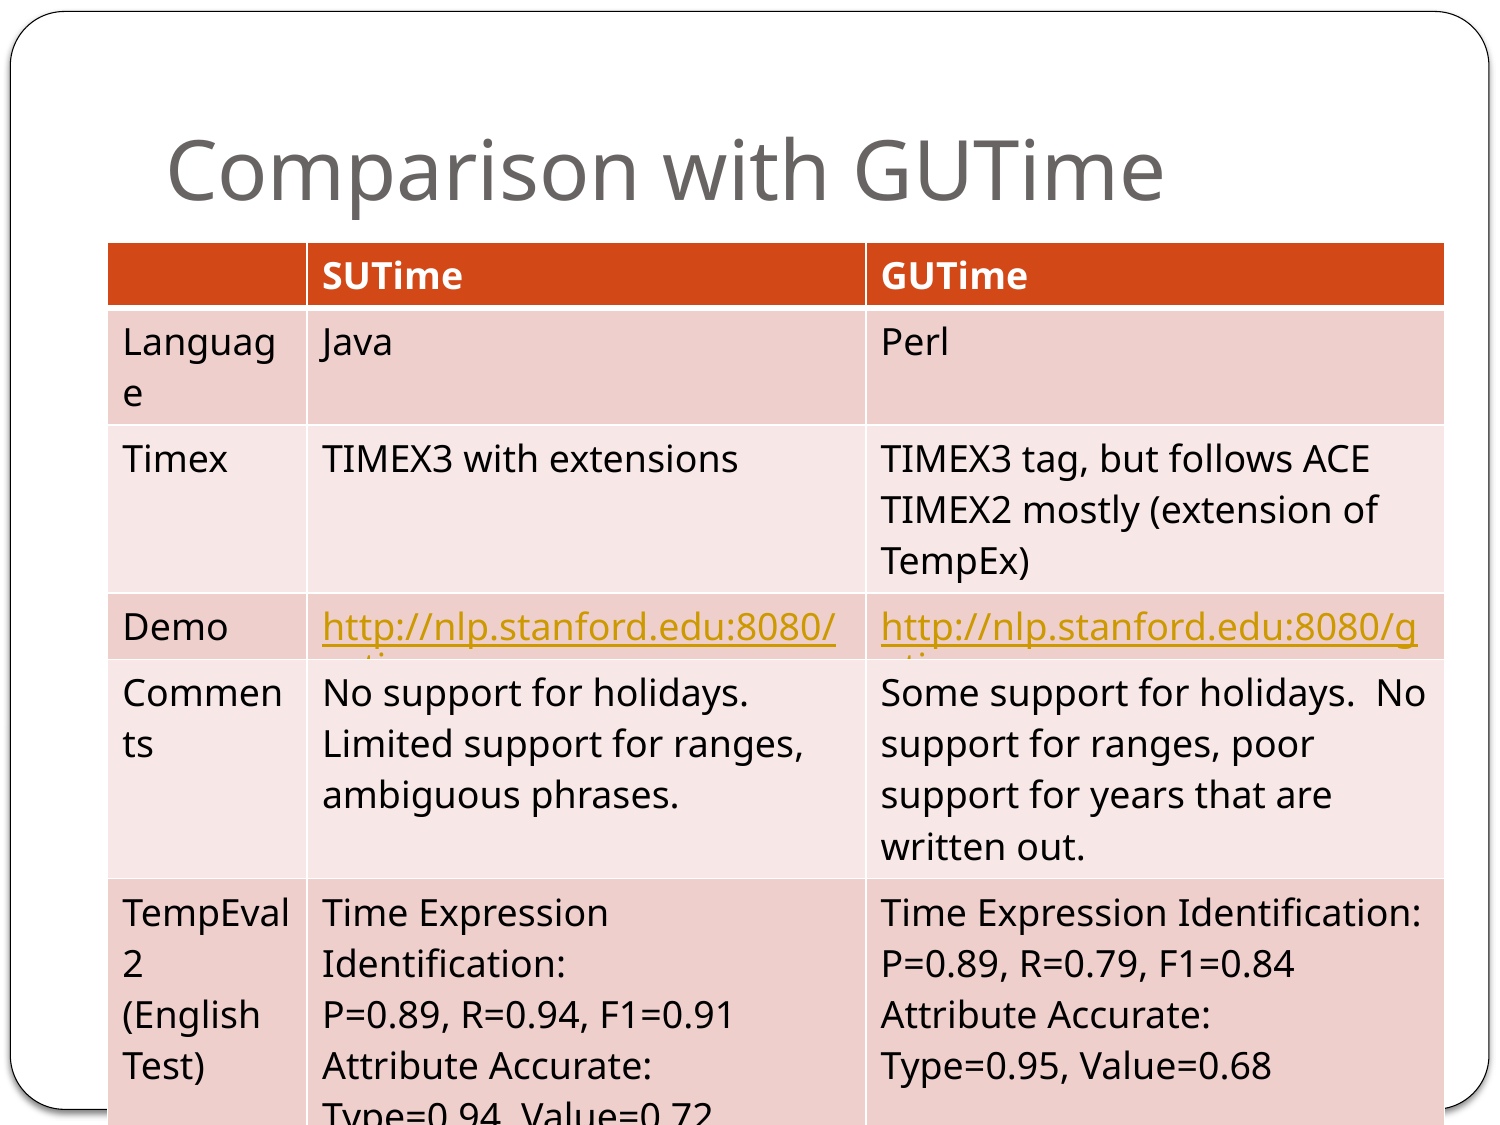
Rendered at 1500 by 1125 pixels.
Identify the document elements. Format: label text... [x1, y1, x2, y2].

table_cell Demo [108, 594, 306, 659]
table_cell Comments [108, 660, 306, 878]
table_cell Java [308, 311, 865, 424]
table_header GUTime [867, 243, 1444, 305]
table_cell http://nlp.stanford.edu:8080/gutime [867, 594, 1444, 659]
table_cell TempEval2 (English Test) [108, 879, 306, 1125]
table_cell http://nlp.stanford.edu:8080/sutime [308, 594, 865, 659]
table_header SUTime [308, 243, 865, 305]
table_cell No support for holidays. Limited support for ranges, ambiguous phrases. [308, 660, 865, 878]
table_cell Perl [867, 311, 1444, 424]
title Comparison with GUTime [149, 44, 1426, 233]
table_cell TIMEX3 tag, but follows ACE TIMEX2 mostly (extension of TempEx) [867, 426, 1444, 592]
table_cell TIMEX3 with extensions [308, 426, 865, 592]
table_cell Time Expression Identification: P=0.89, R=0.79, F1=0.84 Attribute Accurate: Type=0.95, Value=0.68 [867, 879, 1444, 1125]
table_cell Time Expression Identification: P=0.89, R=0.94, F1=0.91 Attribute Accurate: Type=0.94, Value=0.72 [308, 879, 865, 1125]
table_cell Language [108, 311, 306, 424]
table_header [108, 243, 306, 305]
table_cell Some support for holidays. No support for ranges, poor support for years that are written out. [867, 660, 1444, 878]
table_cell Timex [108, 426, 306, 592]
